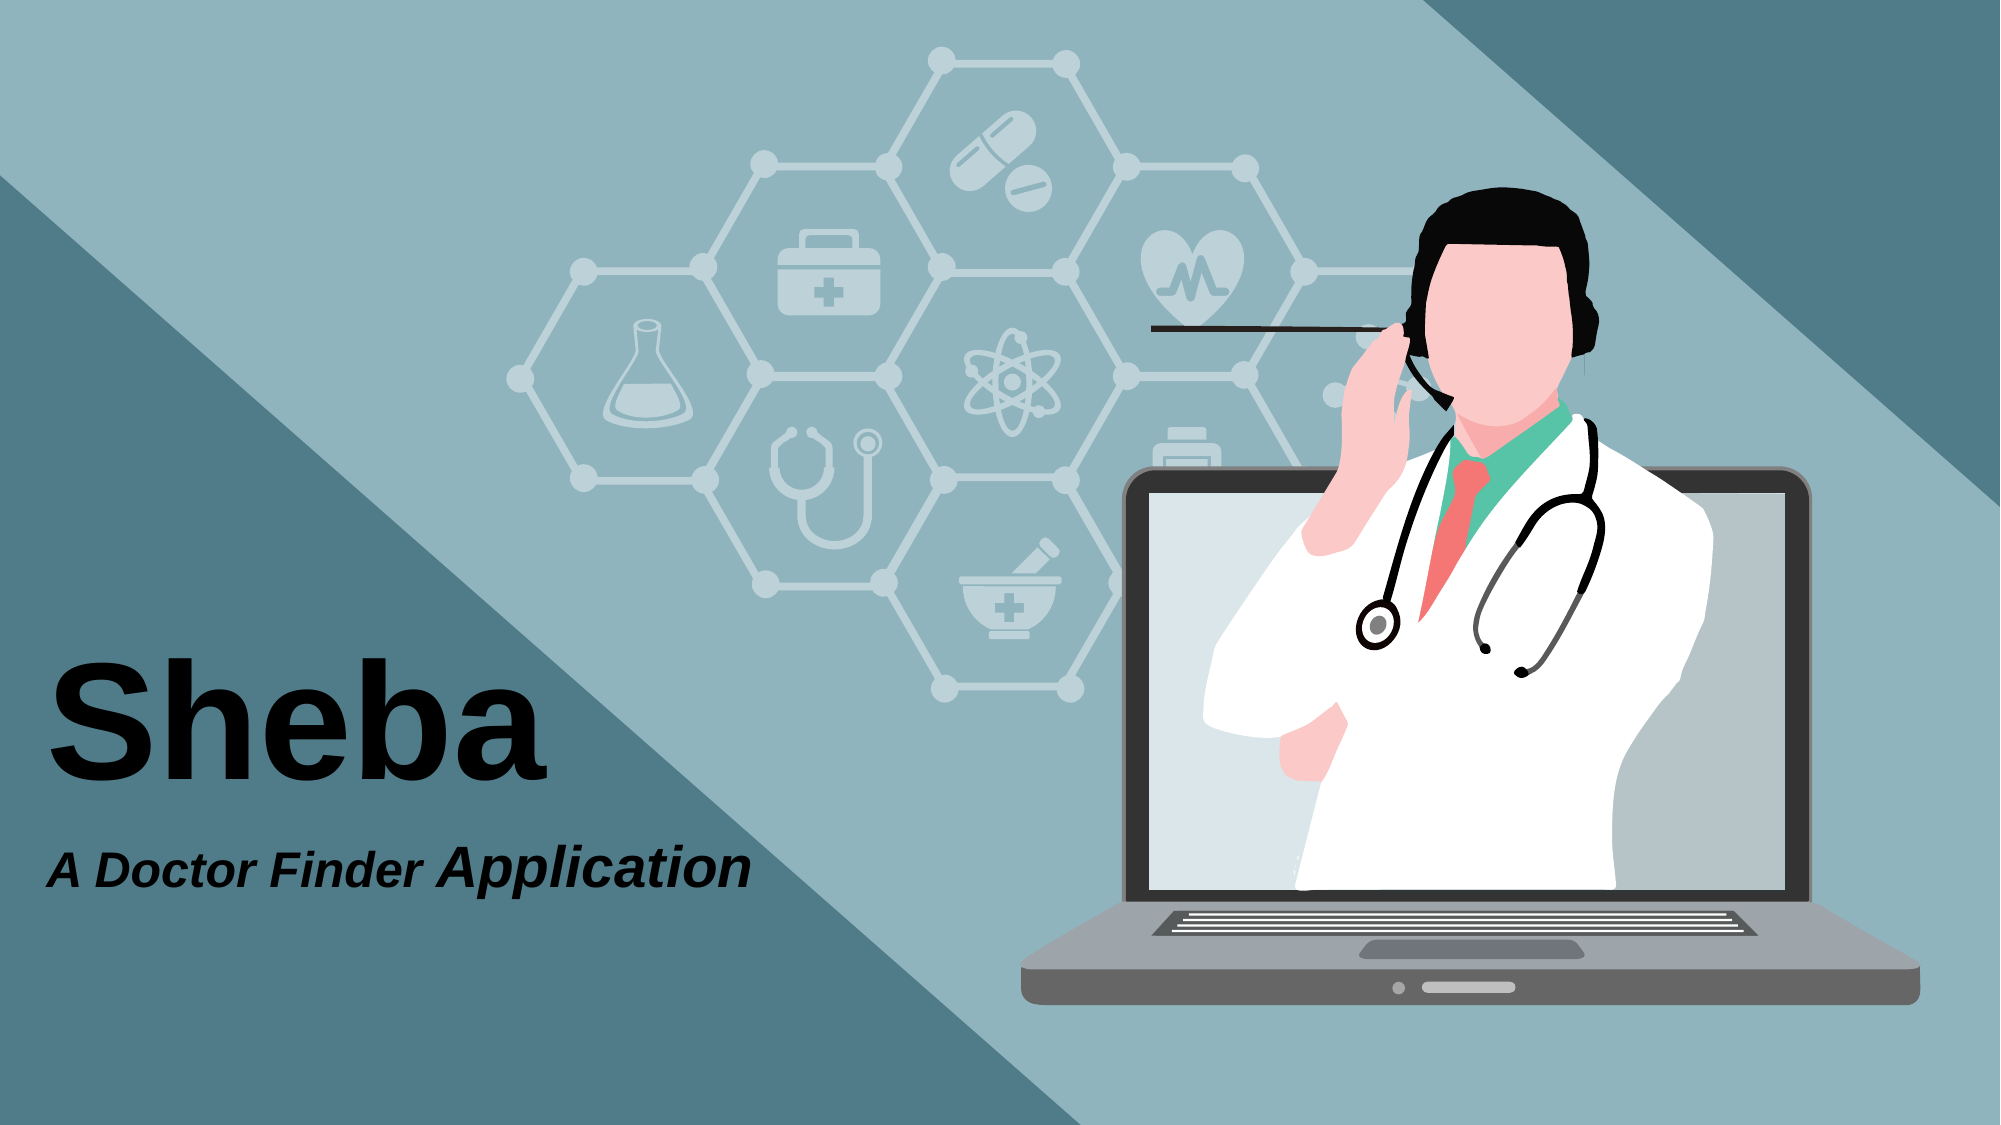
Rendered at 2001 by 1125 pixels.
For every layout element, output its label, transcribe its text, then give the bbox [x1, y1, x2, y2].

text_box Sheba [31, 605, 829, 820]
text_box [1012, 458, 1926, 1009]
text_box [1203, 187, 1714, 891]
text_box A Doctor Finder Application [31, 822, 823, 907]
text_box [506, 46, 1502, 703]
